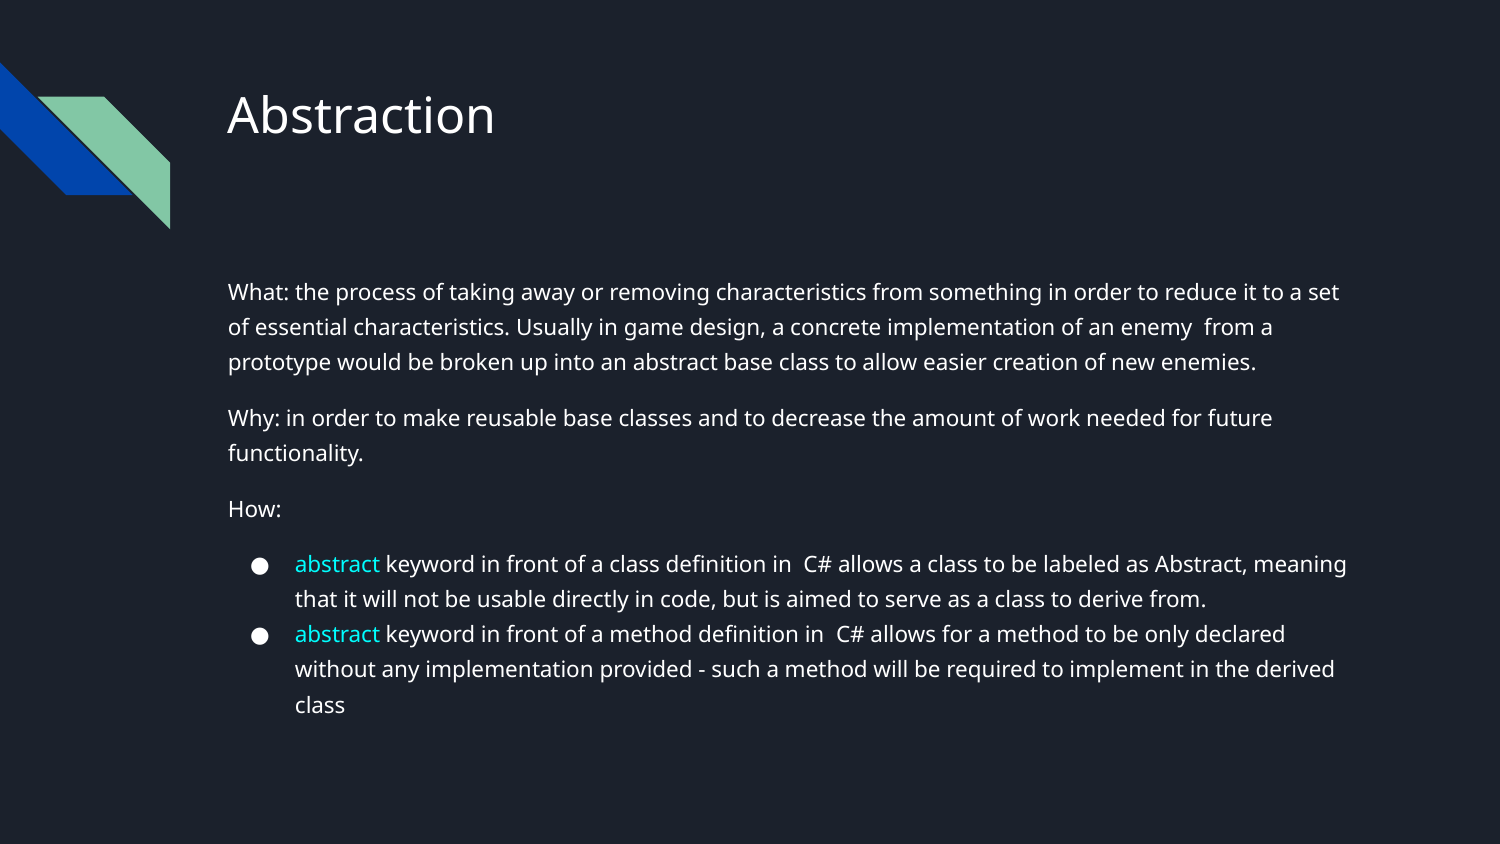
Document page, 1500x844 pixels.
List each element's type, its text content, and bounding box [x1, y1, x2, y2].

list What: the process of taking away or removing characteristics from something in order to reduce it to a set of essential characteristics. Usually in game design, a concrete implementation of an enemy from a prototype would be broken up into an abstract base class to allow easier creation of new enemies. Why: in order to make reusable base classes and to decrease the amount of work needed for future functionality. How: abstract keyword in front of a class definition in C# allows a class to be labeled as Abstract, meaning that it will not be usable directly in code, but is aimed to serve as a class to derive from. abstract keyword in front of a method definition in C# allows for a method to be only declared without any implementation provided - such a method will be required to implement in the derived class [212, 257, 1368, 735]
title Abstraction [212, 64, 1368, 215]
